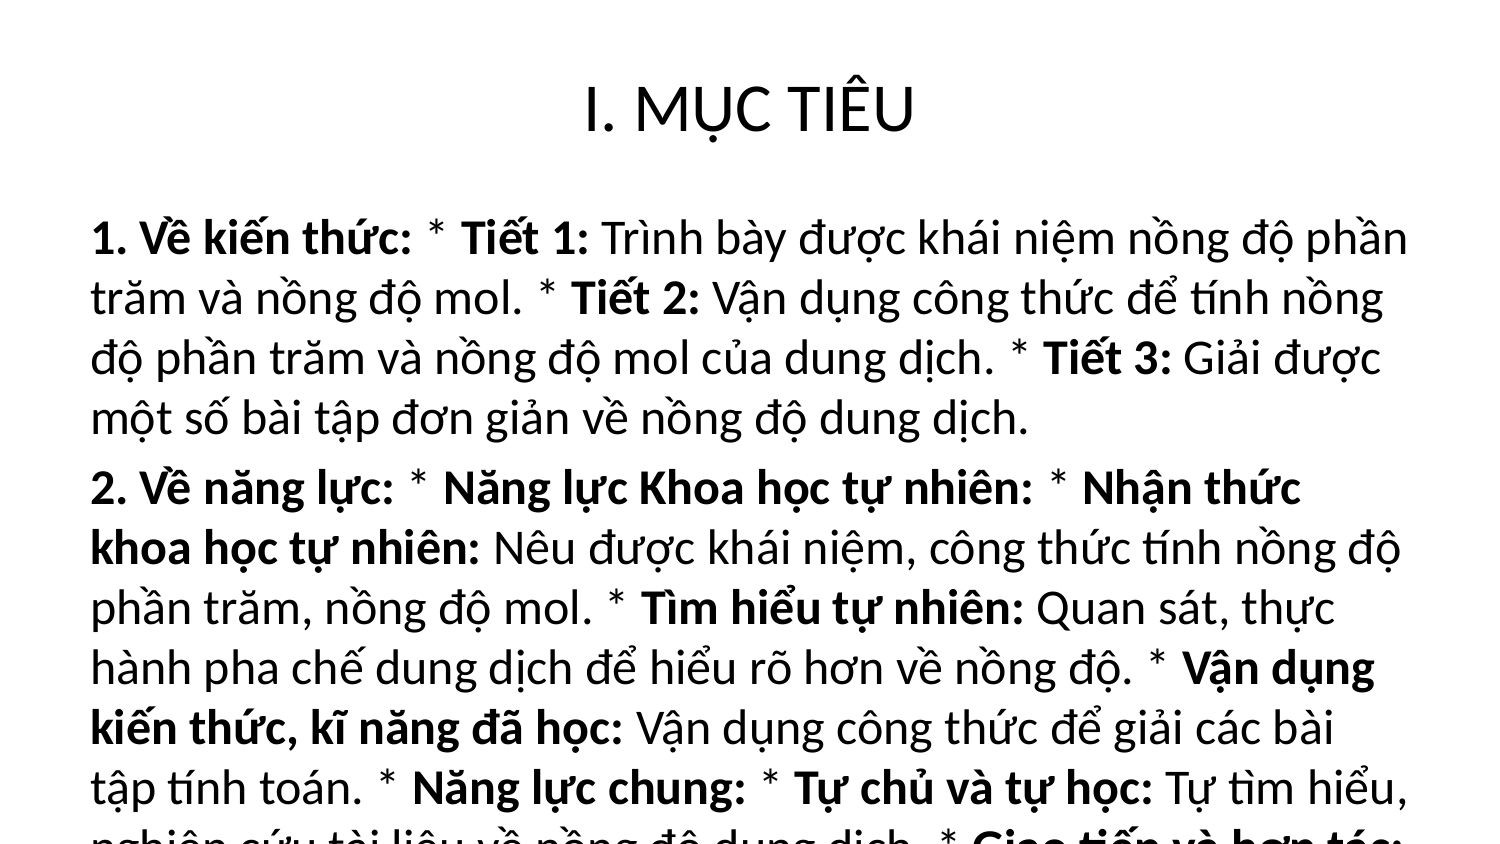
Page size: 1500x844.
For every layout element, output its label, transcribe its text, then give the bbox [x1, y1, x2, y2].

title I. MỤC TIÊU [75, 33, 1425, 175]
list 1. Về kiến thức: * Tiết 1: Trình bày được khái niệm nồng độ phần trăm và nồng độ mol. * Tiết 2: Vận dụng công thức để tính nồng độ phần trăm và nồng độ mol của dung dịch. * Tiết 3: Giải được một số bài tập đơn giản về nồng độ dung dịch. 2. Về năng lực: * Năng lực Khoa học tự nhiên: * Nhận thức khoa học tự nhiên: Nêu được khái niệm, công thức tính nồng độ phần trăm, nồng độ mol. * Tìm hiểu tự nhiên: Quan sát, thực hành pha chế dung dịch để hiểu rõ hơn về nồng độ. * Vận dụng kiến thức, kĩ năng đã học: Vận dụng công thức để giải các bài tập tính toán. * Năng lực chung: * Tự chủ và tự học: Tự tìm hiểu, nghiên cứu tài liệu về nồng độ dung dịch. * Giao tiếp và hợp tác: Thảo luận nhóm, hợp tác giải quyết vấn đề. * Giải quyết vấn đề và sáng tạo: Vận dụng linh hoạt các công thức để giải quyết các bài toán khác nhau. 3. Về phẩm chất: * Chăm chỉ: Hoàn thành các bài tập và nhiệm vụ được giao. * Trung thực: Ghi chép, báo cáo kết quả thực hành chính xác. * Trách nhiệm: Có ý thức hợp tác trong nhóm, hoàn thành nhiệm vụ chung. [75, 196, 1425, 754]
